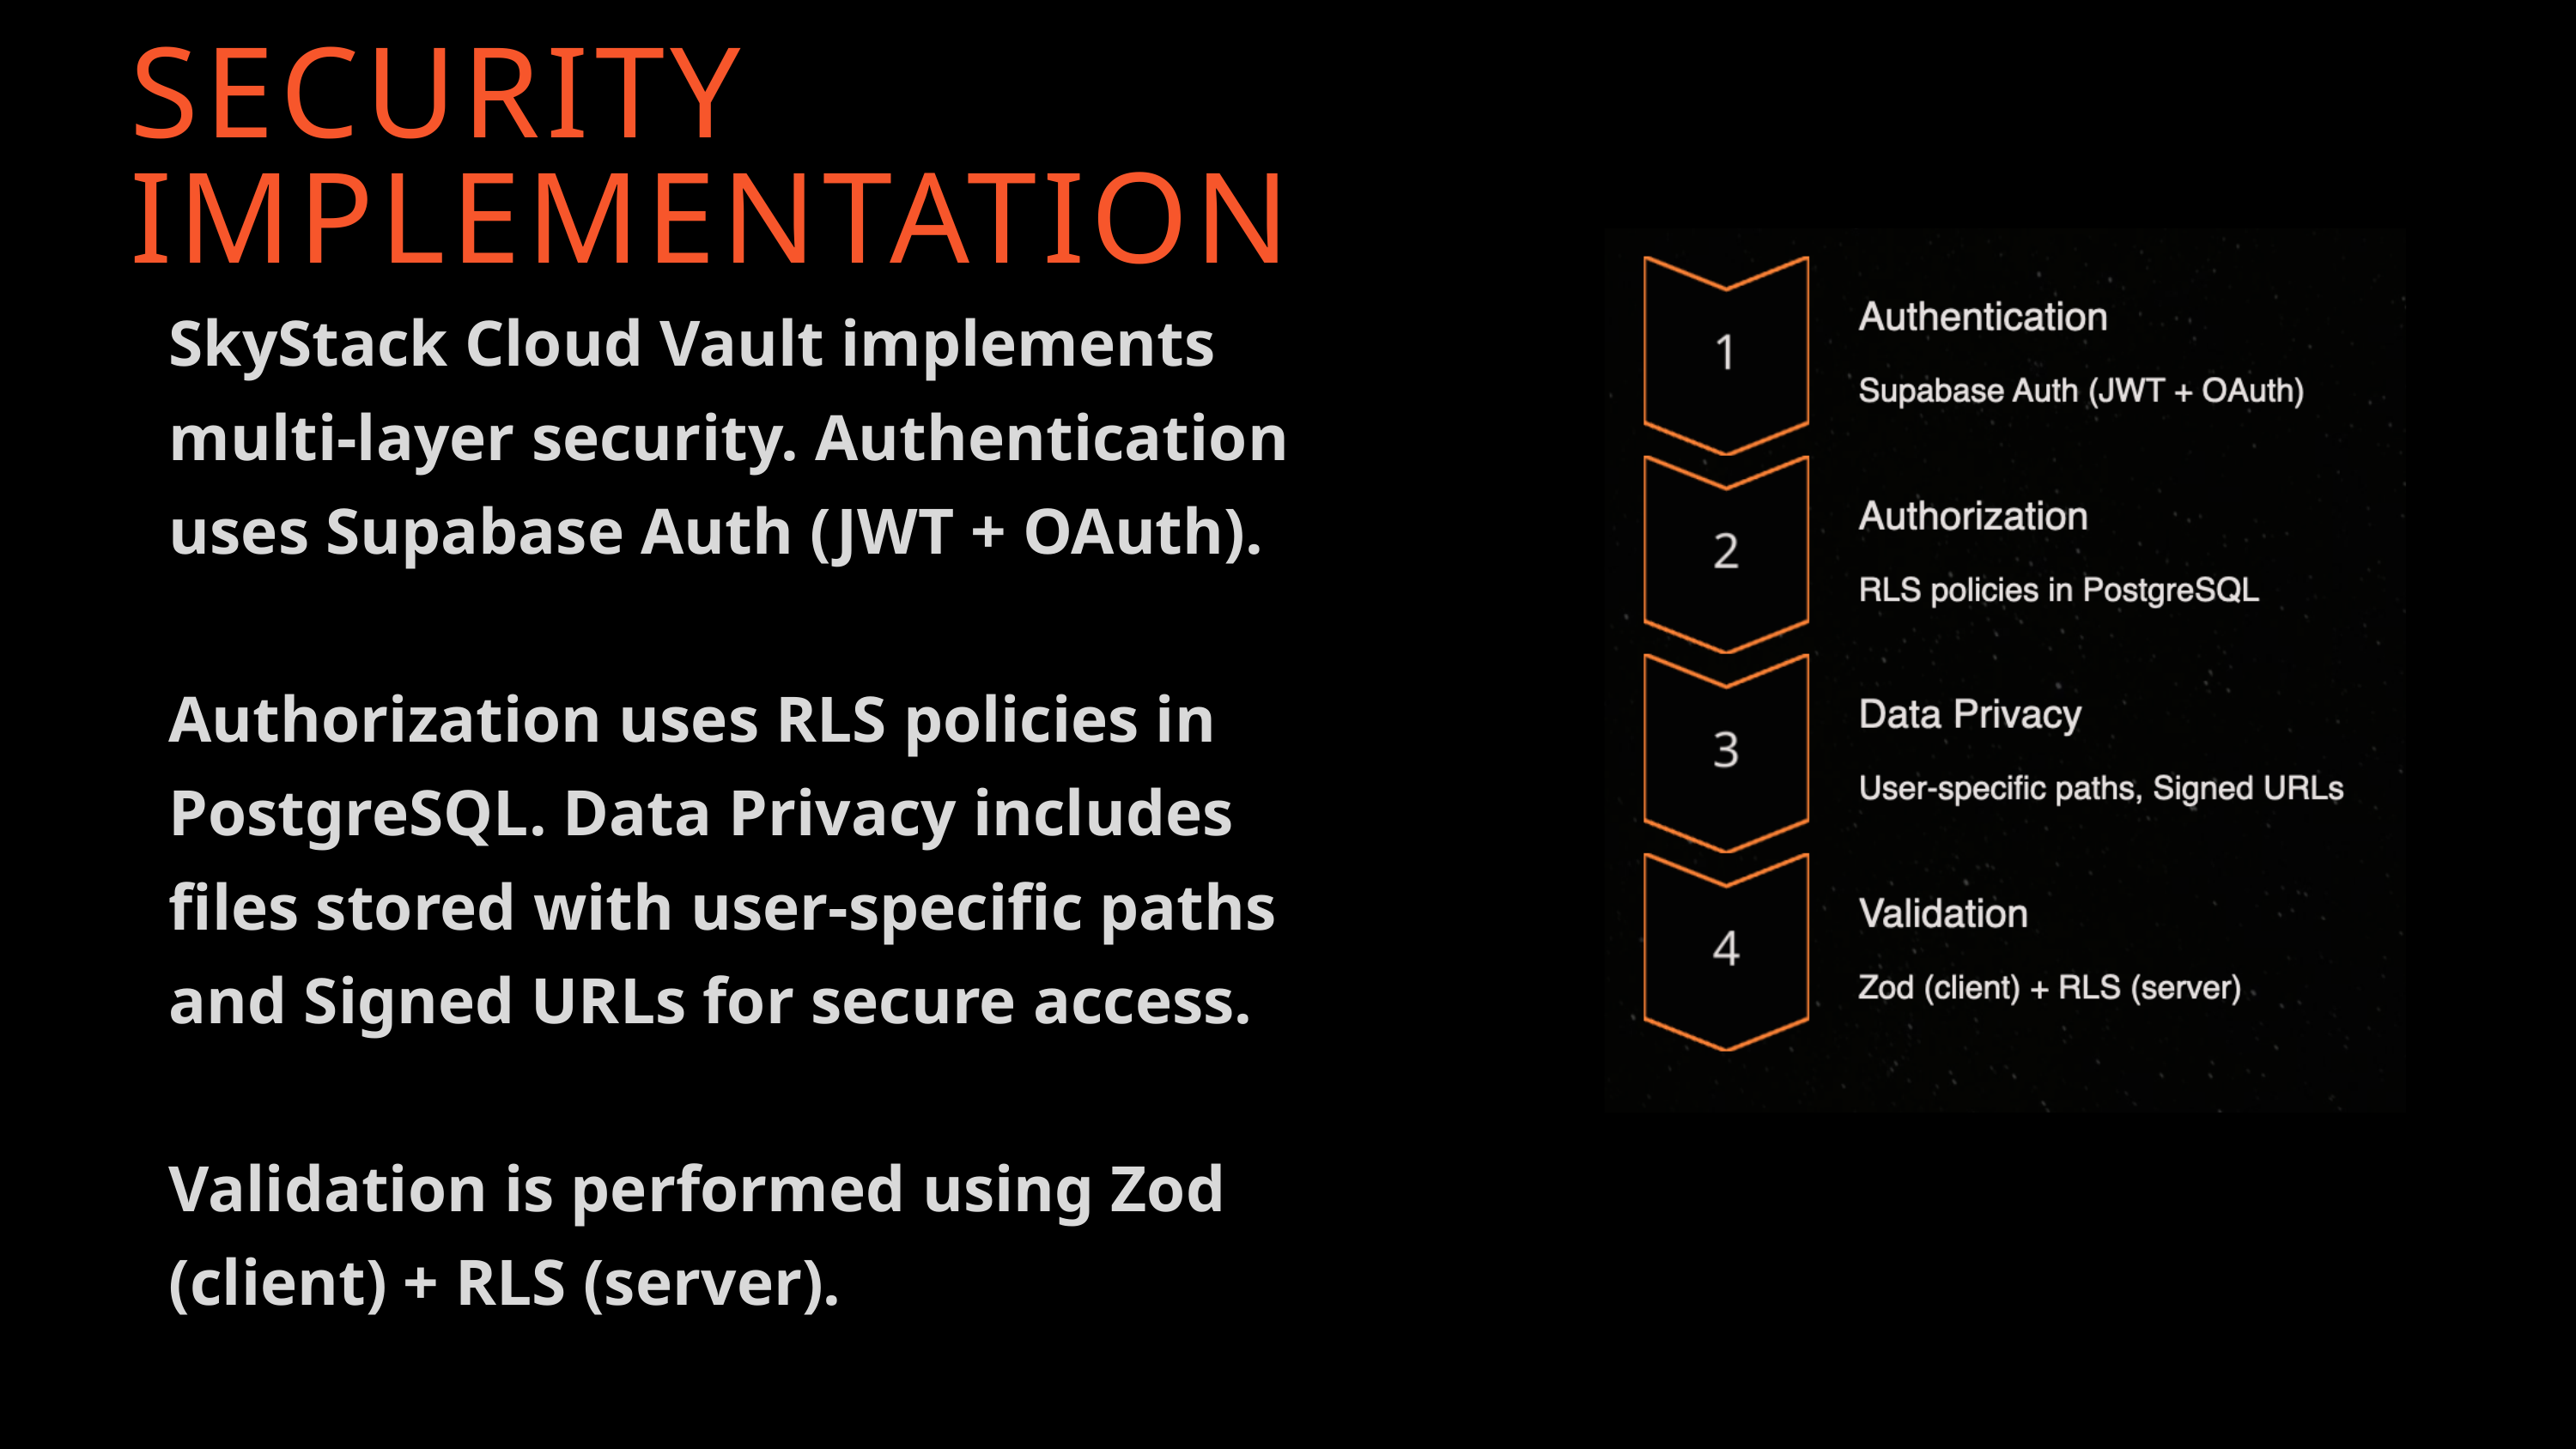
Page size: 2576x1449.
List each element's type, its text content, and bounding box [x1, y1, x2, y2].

text_box SkyStack Cloud Vault implements multi-layer security. Authentication uses Supabase Auth (JWT + OAuth). Authorization uses RLS policies in PostgreSQL. Data Privacy includes files stored with user-specific paths and Signed URLs for secure access. Validation is performed using Zod (client) + RLS (server). [168, 414, 1364, 1412]
text_box SECURITY IMPLEMENTATION [130, 37, 1491, 414]
text_box [1604, 228, 2407, 1113]
